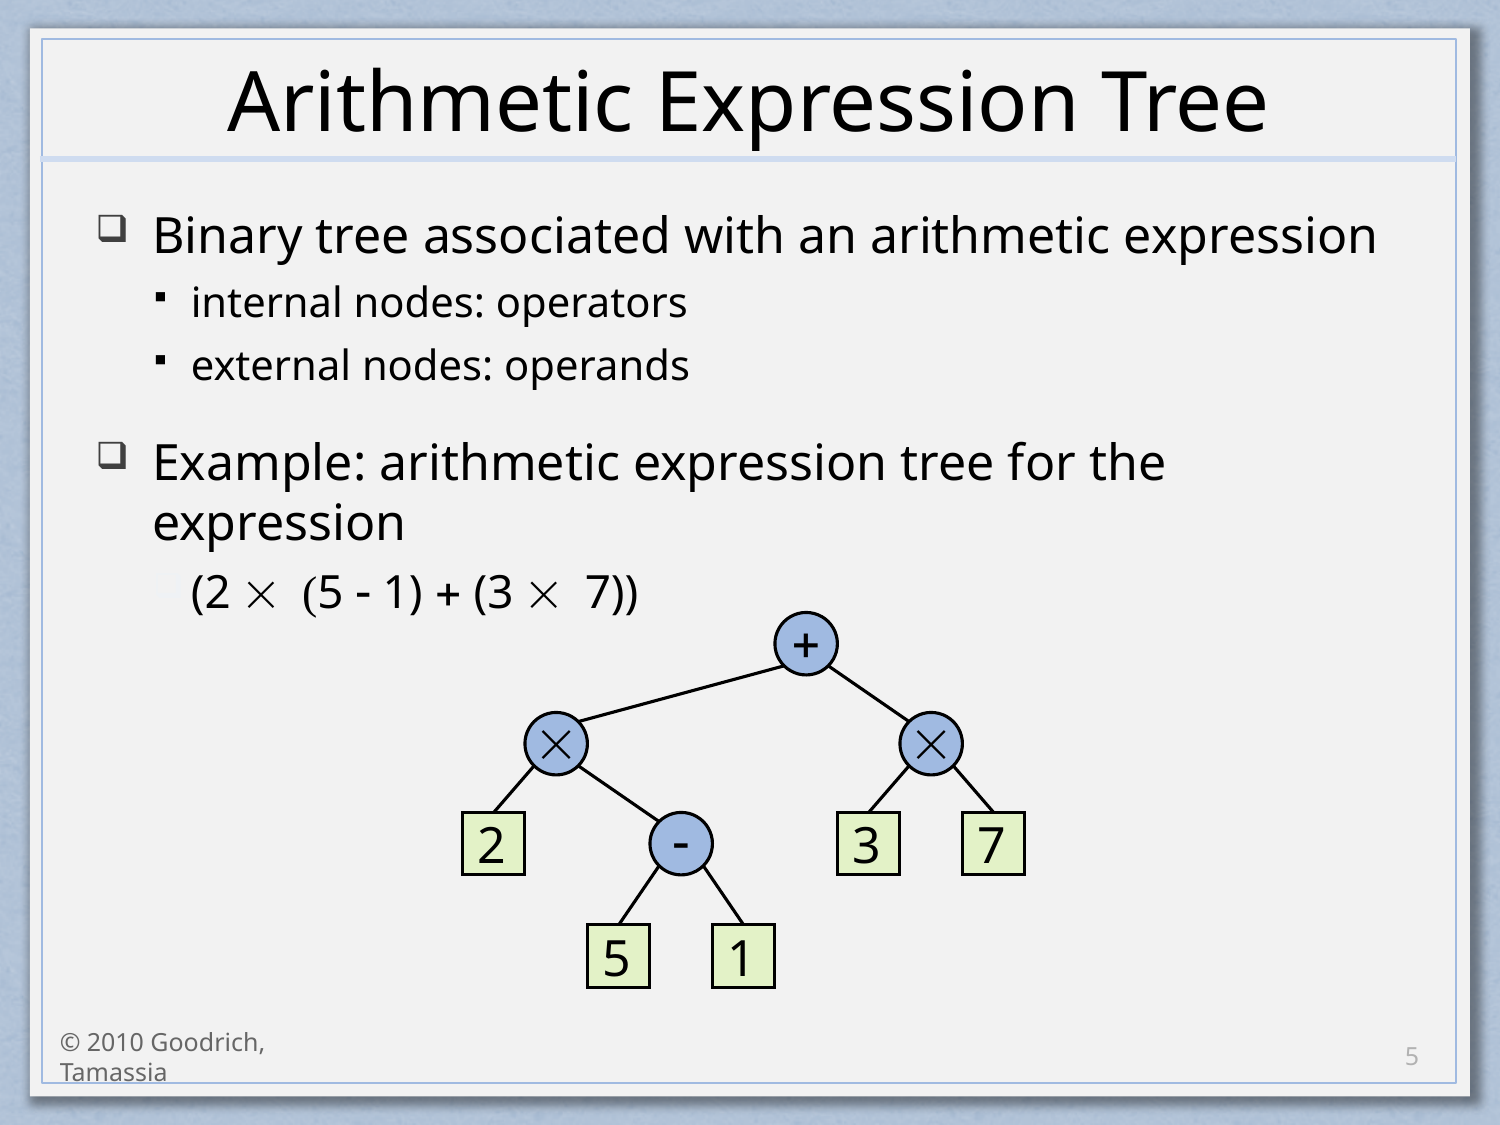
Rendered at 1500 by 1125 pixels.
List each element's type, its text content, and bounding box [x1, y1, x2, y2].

title Arithmetic Expression Tree [41, 40, 1457, 157]
slide_number © 2010 Goodrich, Tamassia [44, 1017, 395, 1096]
text_box Binary tree associated with an arithmetic expression internal nodes: operators external nodes: operands Example: arithmetic expression tree for the expression (2  (5 - 1) + (3  7)) [80, 196, 1426, 591]
slide_number 4 [1367, 1036, 1457, 1079]
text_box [461, 611, 1026, 988]
